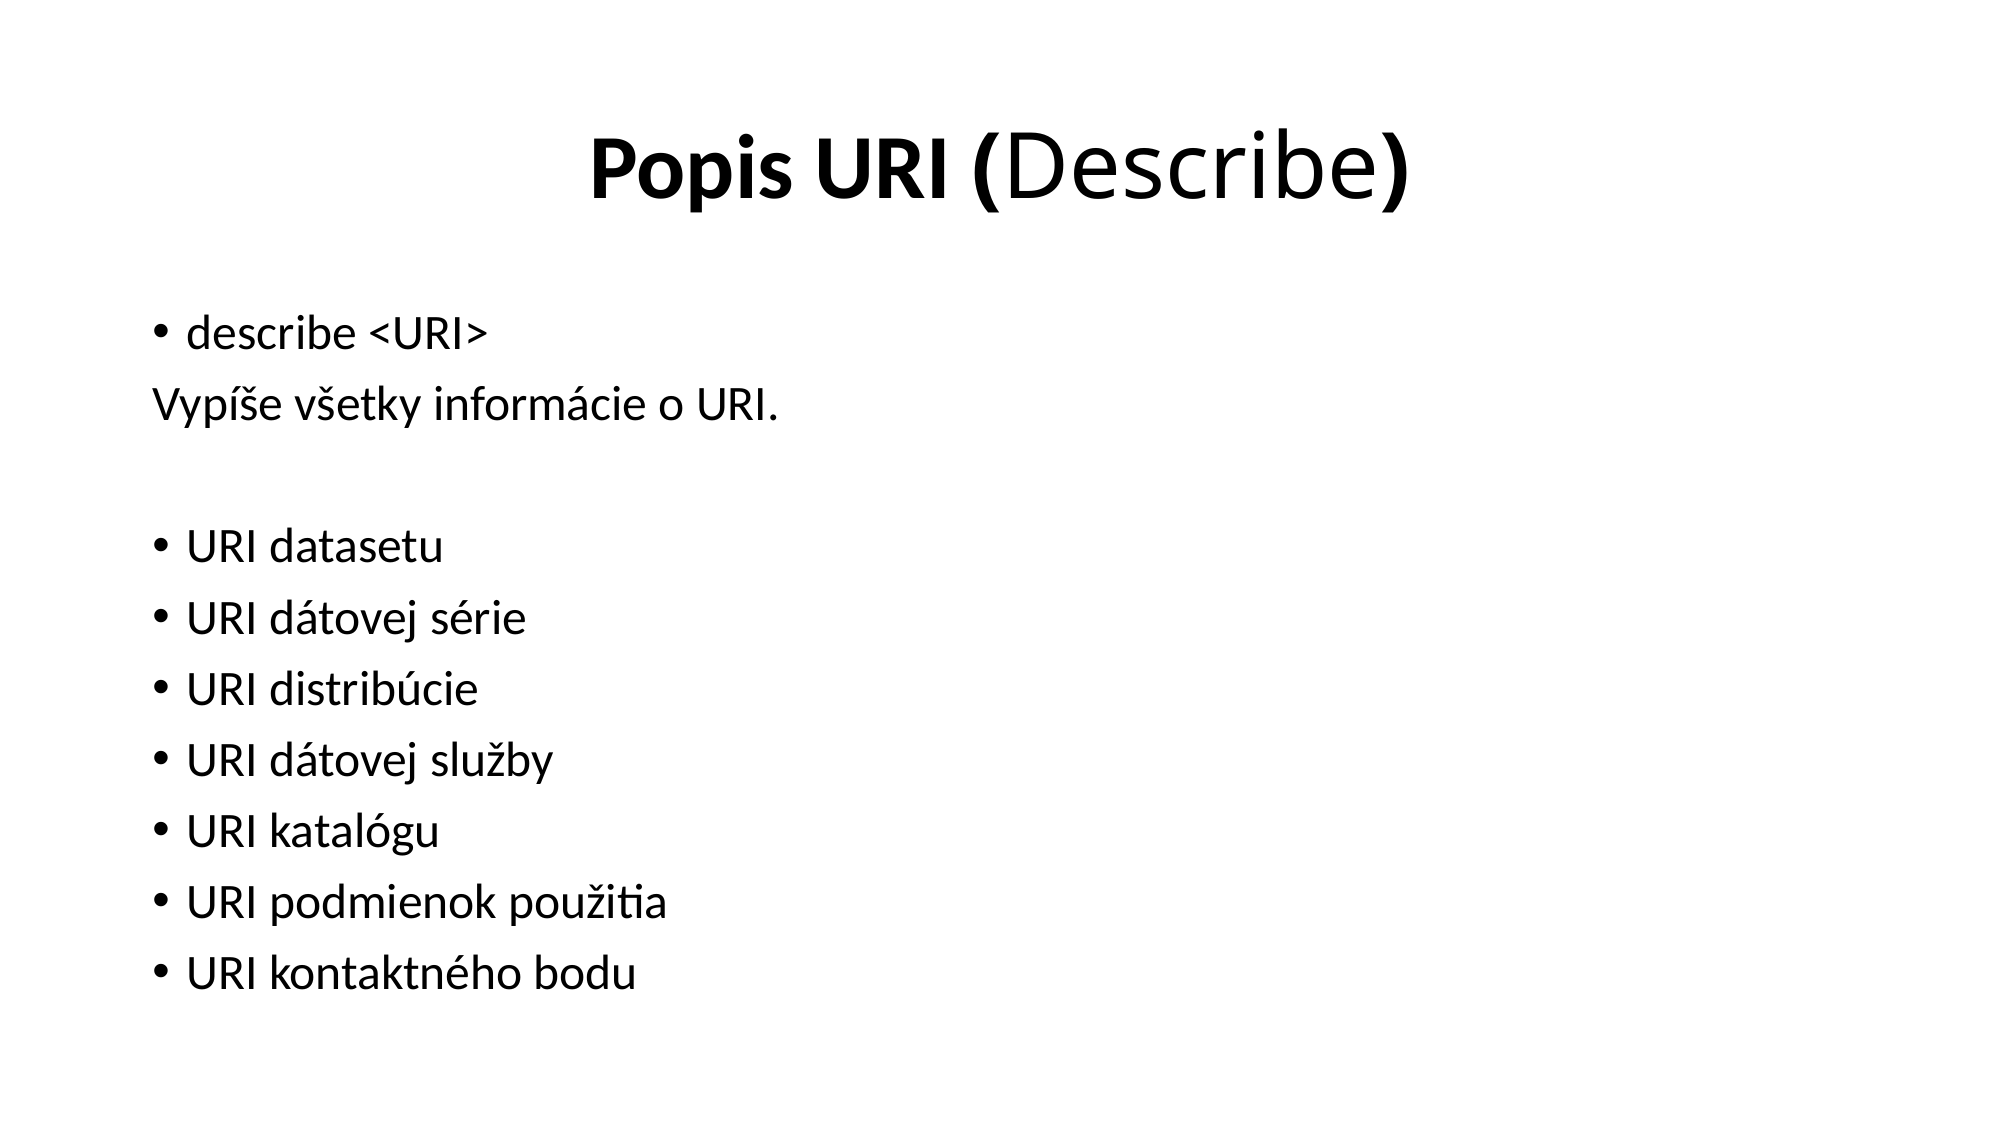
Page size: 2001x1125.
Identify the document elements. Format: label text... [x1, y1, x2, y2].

title Popis URI (Describe) [137, 59, 1863, 278]
list describe <URI> Vypíše všetky informácie o URI. URI datasetu URI dátovej série URI distribúcie URI dátovej služby URI katalógu URI podmienok použitia URI kontaktného bodu [137, 299, 1863, 1014]
